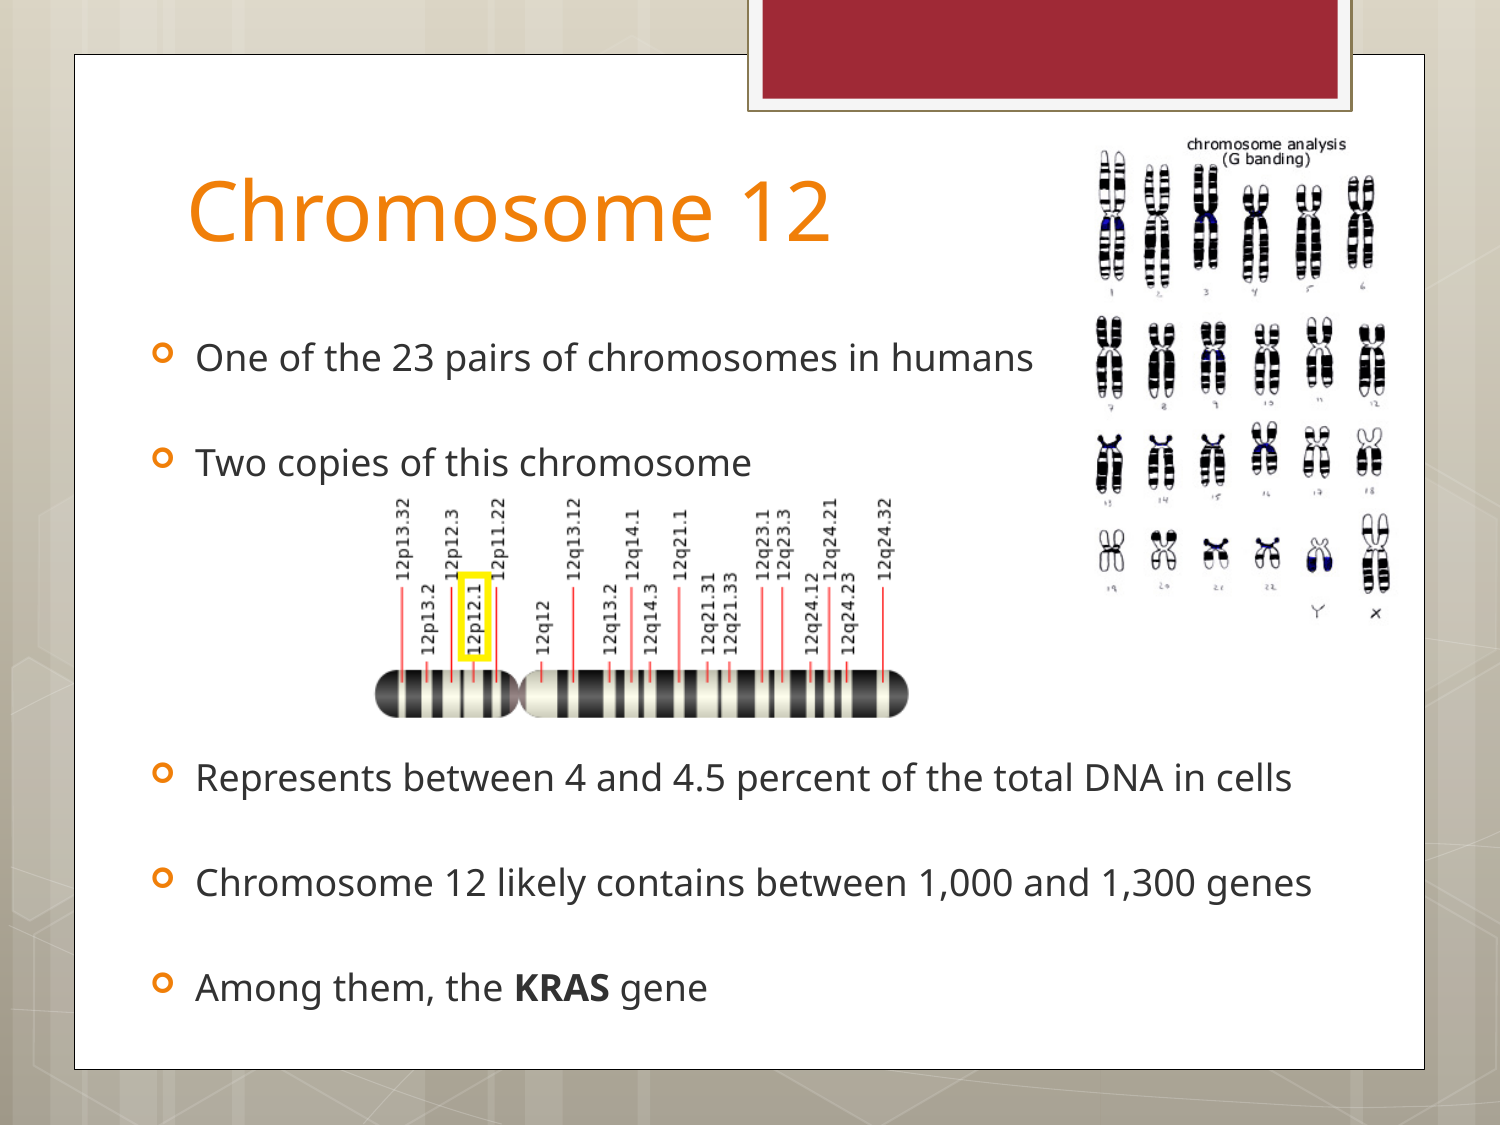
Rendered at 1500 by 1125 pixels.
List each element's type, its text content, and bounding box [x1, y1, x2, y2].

list One of the 23 pairs of chromosomes in humans Two copies of this chromosome Represents between 4 and 4.5 percent of the total DNA in cells Chromosome 12 likely contains between 1,000 and 1,300 genes Among them, the KRAS gene [123, 326, 1376, 1071]
picture [360, 479, 916, 725]
picture [1062, 136, 1424, 643]
title Chromosome 12 [171, 78, 1324, 266]
